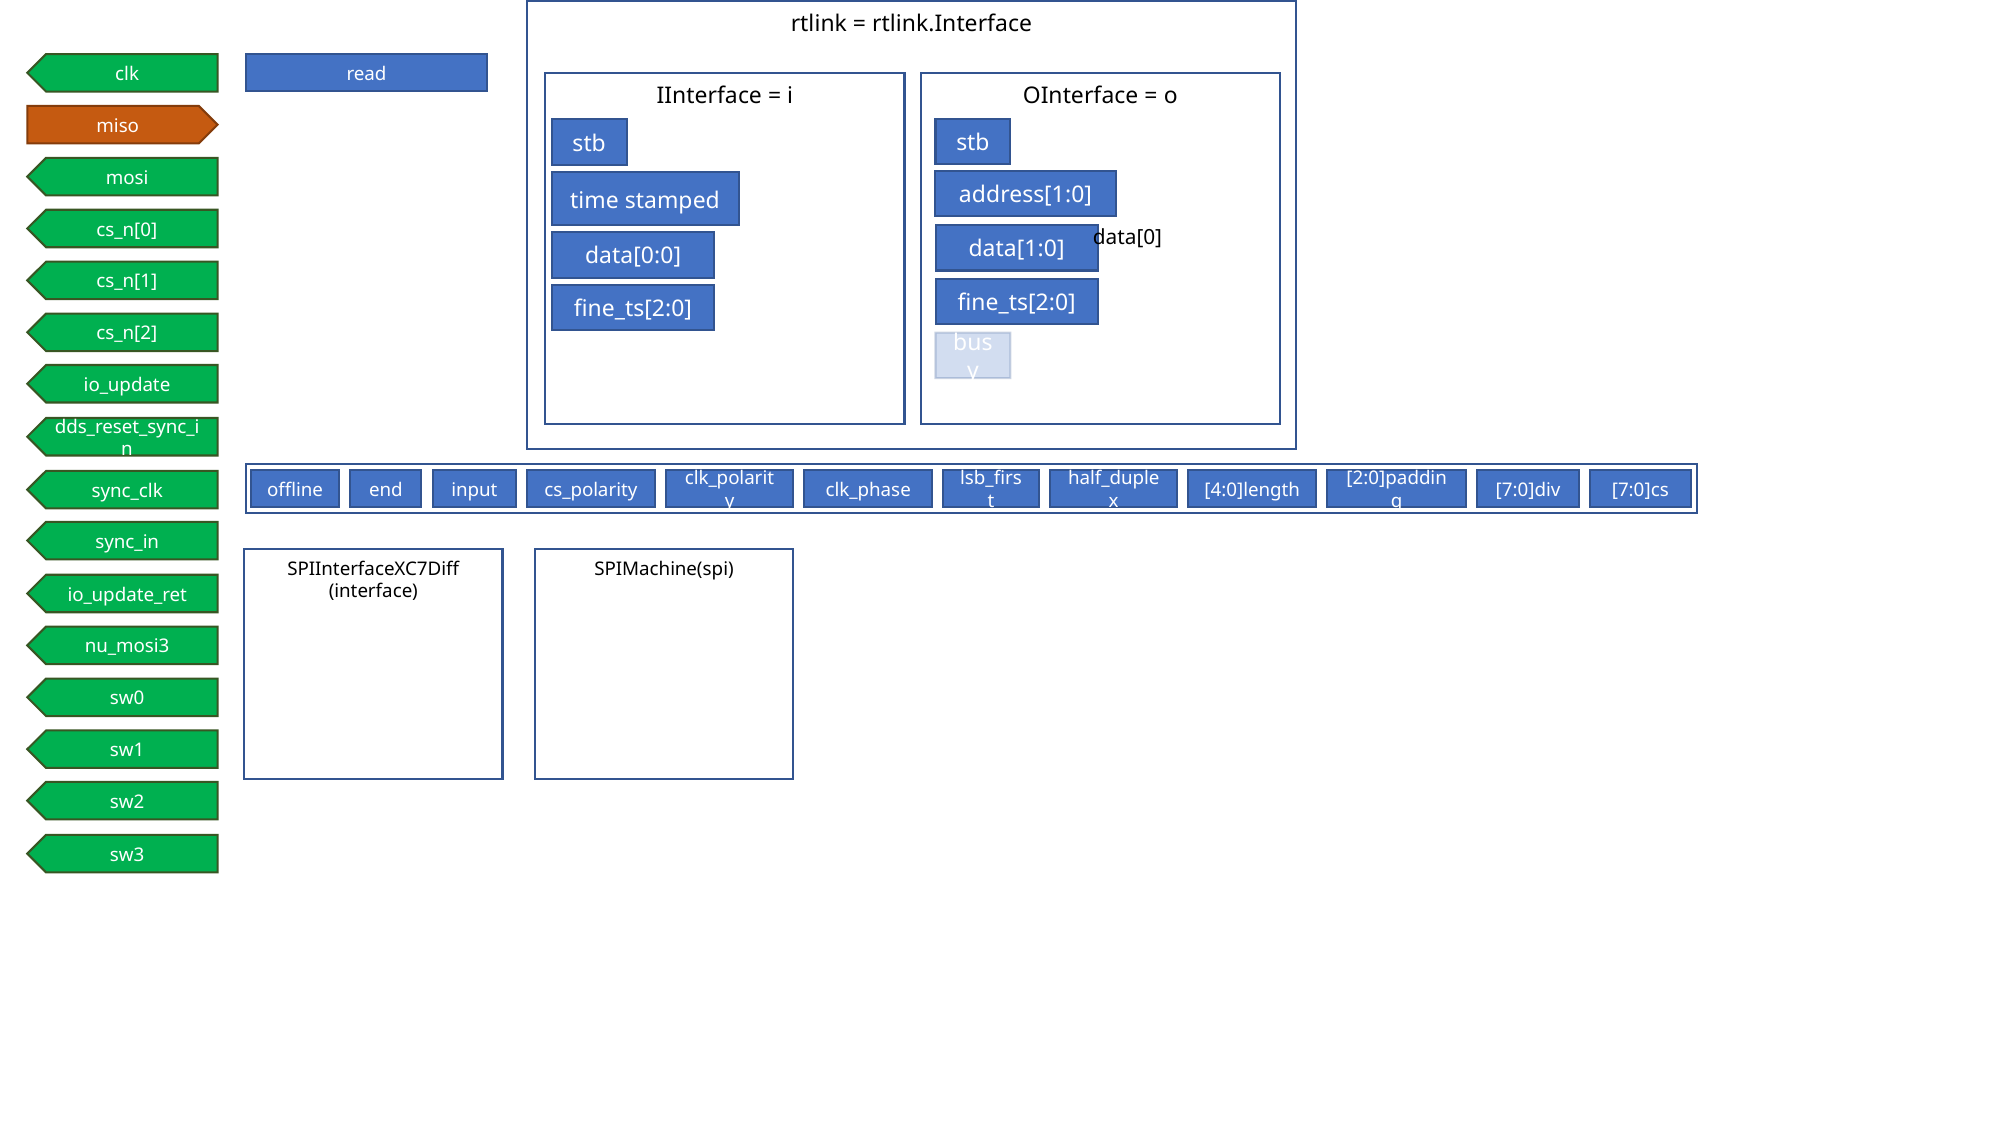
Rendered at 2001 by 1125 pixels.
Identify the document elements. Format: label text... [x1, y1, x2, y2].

text_box sw1 [25, 729, 219, 769]
text_box sync_clk [25, 469, 219, 510]
text_box miso [26, 104, 220, 145]
text_box SPIInterfaceXC7Diff (interface) [243, 548, 504, 780]
text_box cs_n[0] [25, 208, 219, 249]
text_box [246, 464, 1697, 513]
text_box io_update [25, 363, 219, 404]
text_box read [245, 53, 488, 92]
text_box sync_in [25, 520, 219, 561]
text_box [527, 1, 1297, 450]
text_box dds_reset_sync_in [25, 416, 219, 457]
text_box sw3 [25, 833, 219, 874]
text_box sw0 [25, 677, 219, 718]
text_box cs_n[1] [25, 260, 219, 301]
text_box nu_mosi3 [25, 625, 219, 666]
text_box io_update_ret [25, 573, 219, 614]
text_box sw2 [25, 780, 219, 821]
text_box mosi [25, 156, 219, 197]
text_box clk [25, 53, 219, 93]
text_box SPIMachine(spi) [534, 548, 794, 780]
text_box cs_n[2] [25, 312, 219, 353]
